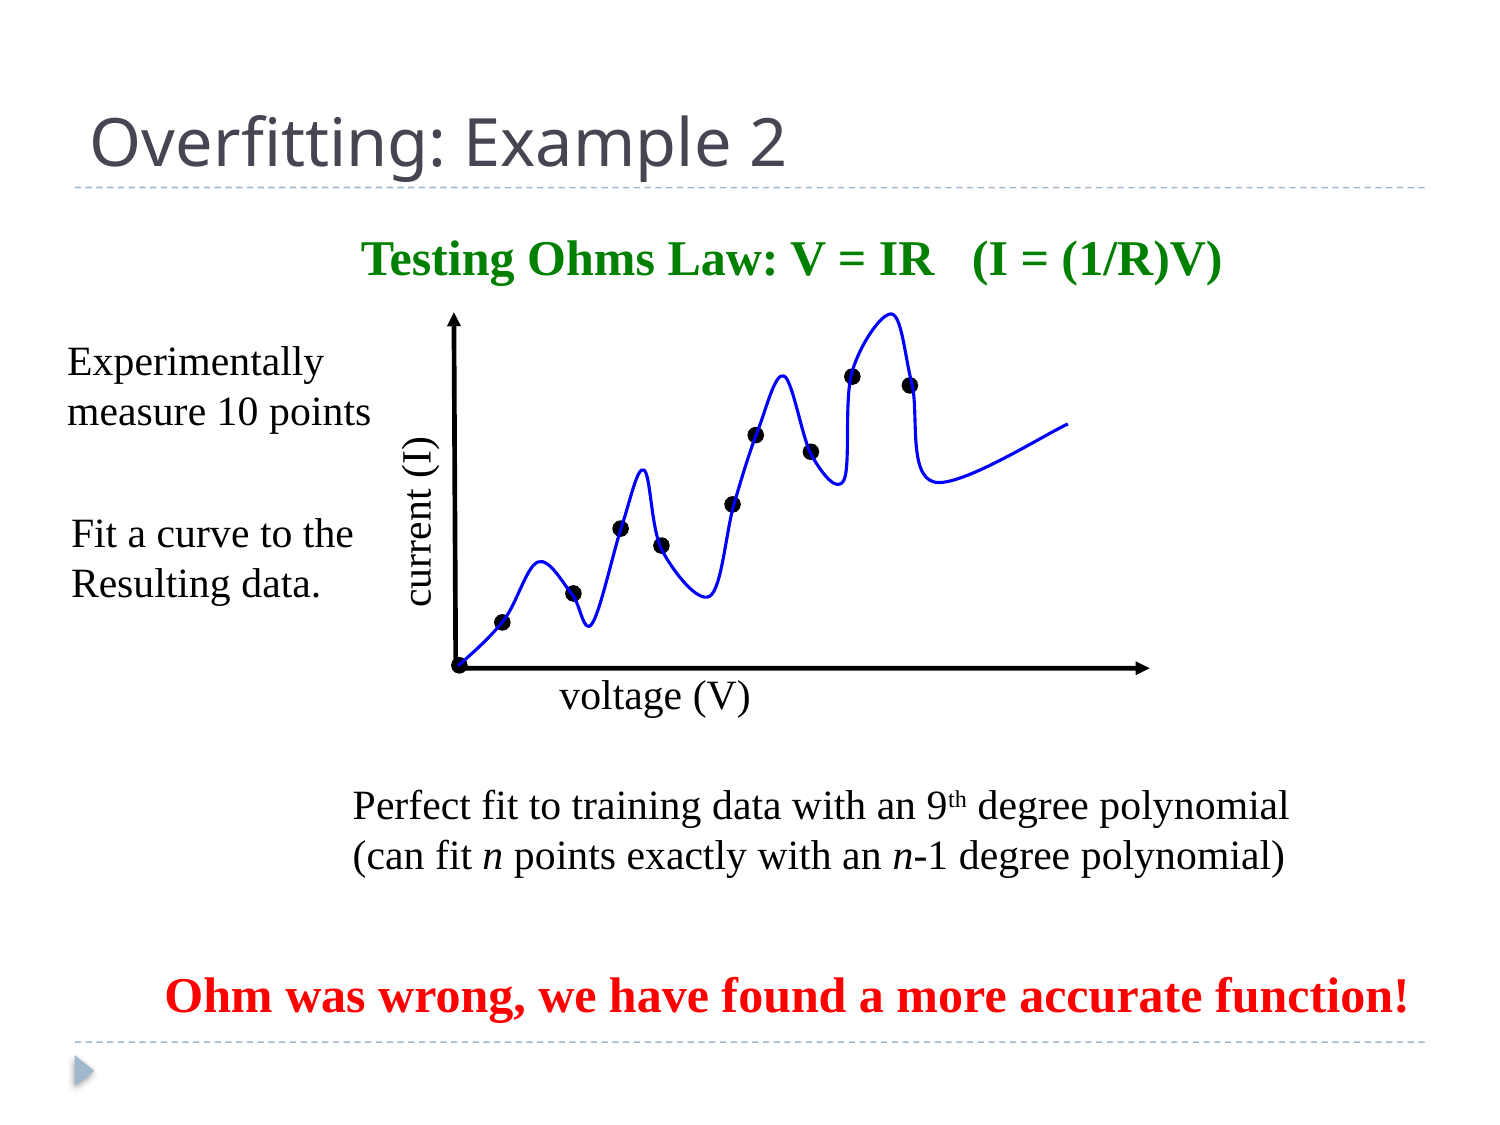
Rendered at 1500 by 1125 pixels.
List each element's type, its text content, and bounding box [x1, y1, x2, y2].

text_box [339, 311, 1304, 886]
text_box Fit a curve to the Resulting data. [56, 498, 333, 614]
title Overfitting: Example 2 [75, 24, 1425, 188]
text_box Experimentally measure 10 points [52, 326, 333, 442]
text_box Testing Ohms Law: V = IR (I = (1/R)V) [346, 218, 1239, 294]
text_box Ohm was wrong, we have found a more accurate function! [149, 954, 1426, 1030]
